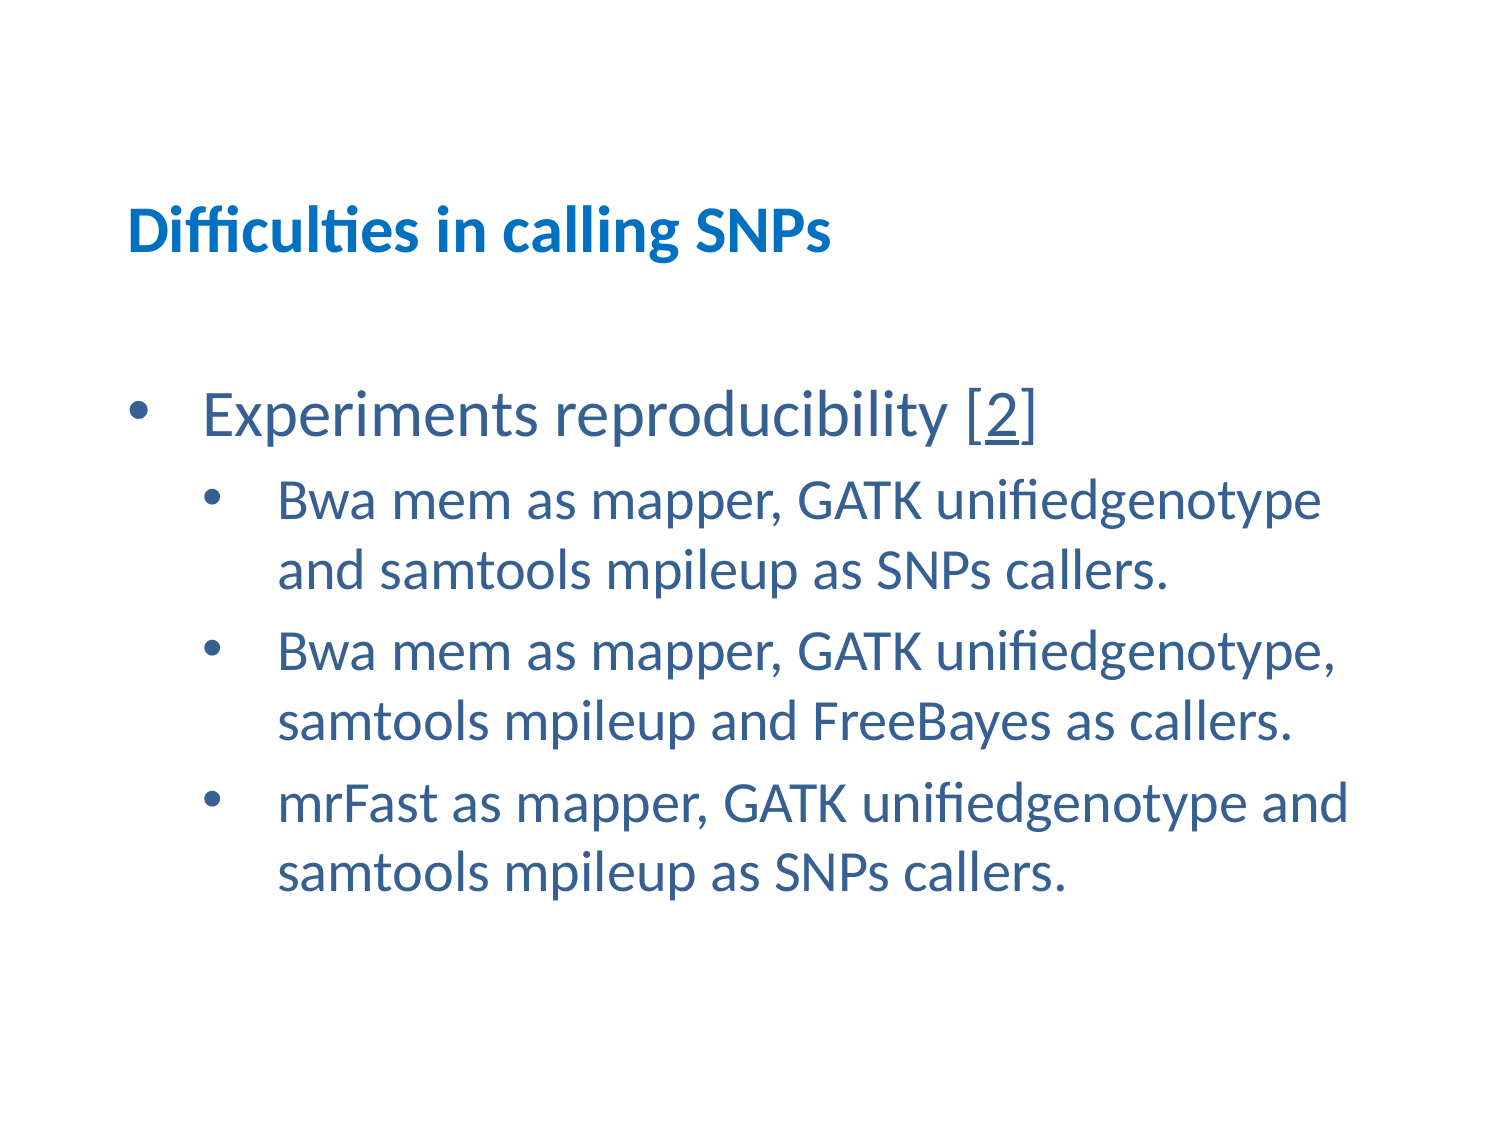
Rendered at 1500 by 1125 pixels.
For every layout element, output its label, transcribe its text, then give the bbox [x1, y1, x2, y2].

subtitle Experiments reproducibility [2] Bwa mem as mapper, GATK unifiedgenotype and samtools mpileup as SNPs callers. Bwa mem as mapper, GATK unifiedgenotype, samtools mpileup and FreeBayes as callers. mrFast as mapper, GATK unifiedgenotype and samtools mpileup as SNPs callers. [112, 361, 1388, 1000]
title Difficulties in calling SNPs [112, 160, 1388, 291]
